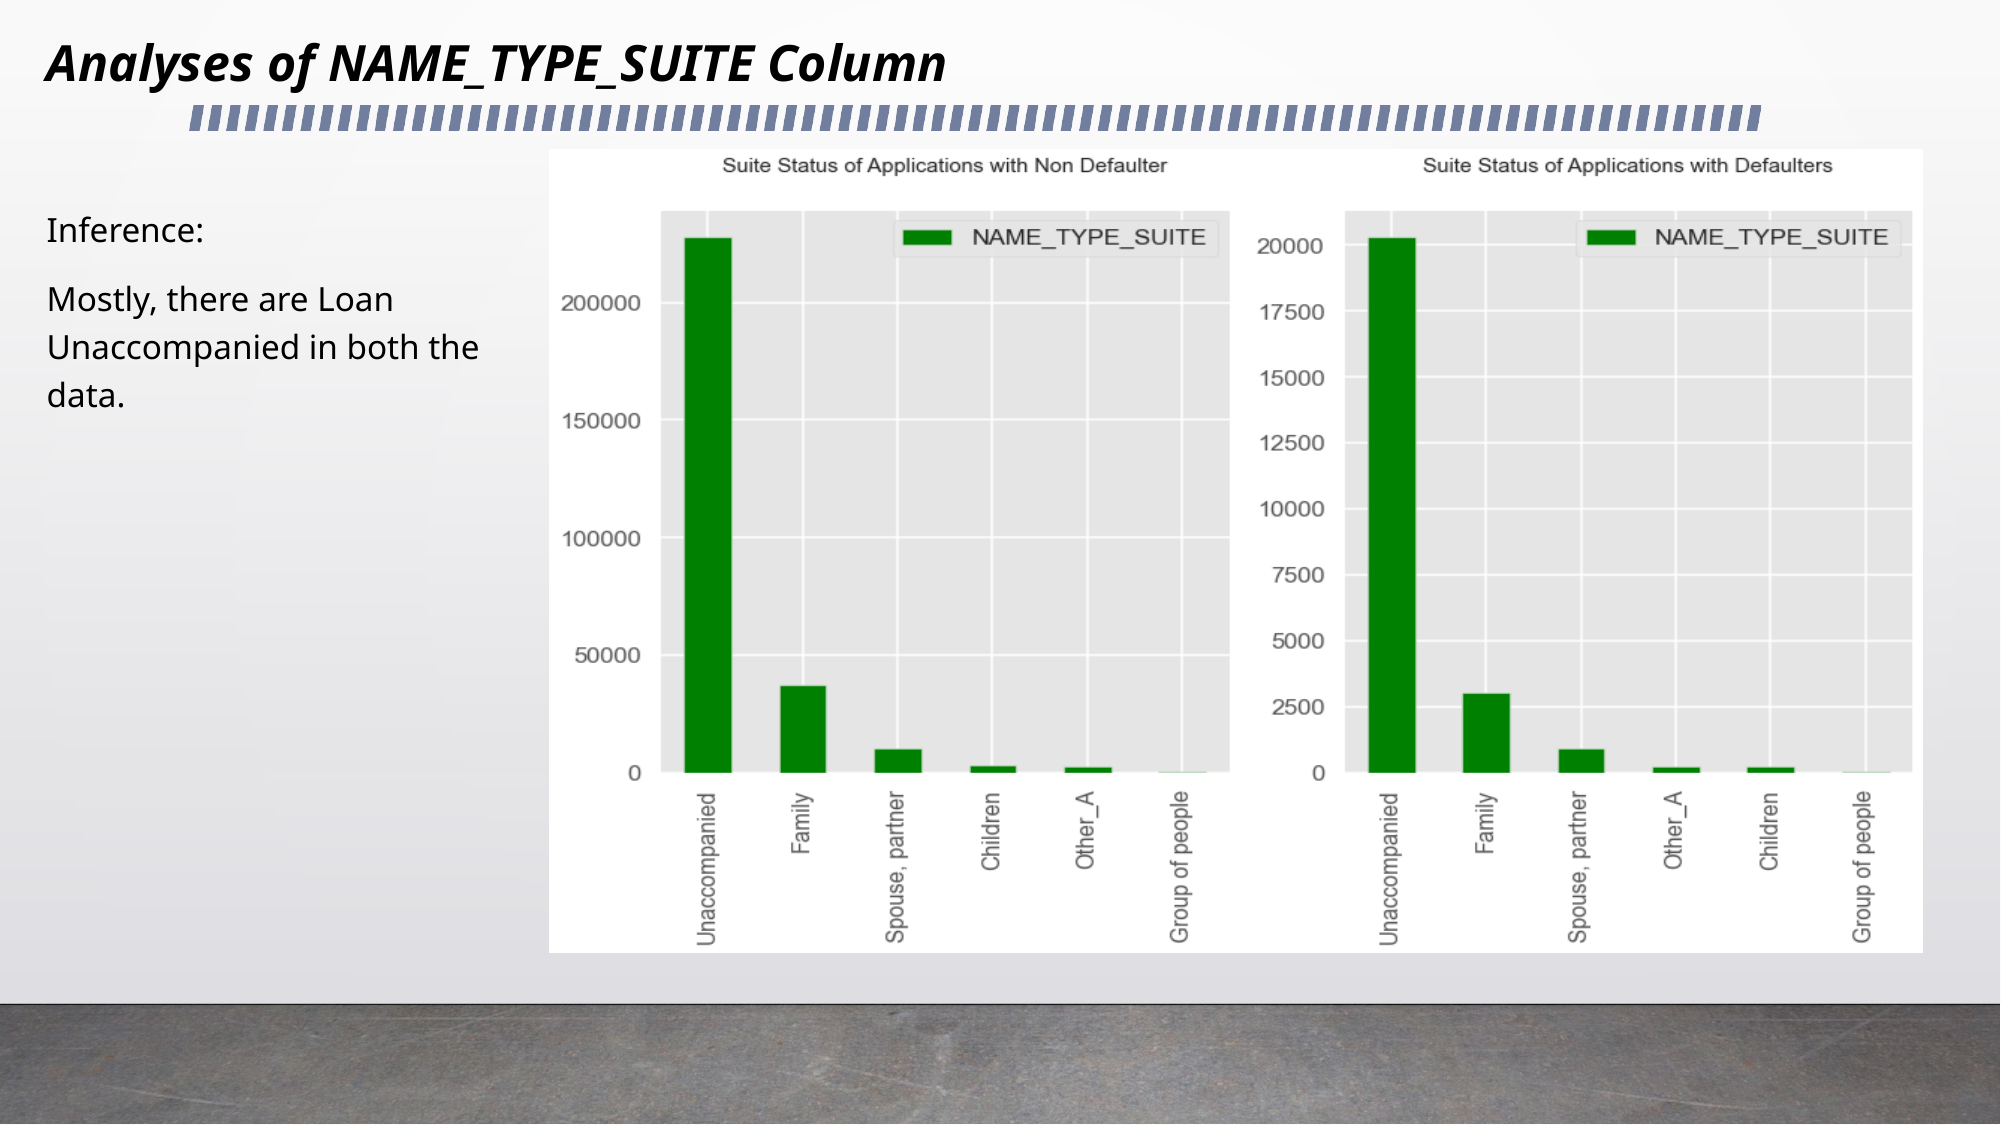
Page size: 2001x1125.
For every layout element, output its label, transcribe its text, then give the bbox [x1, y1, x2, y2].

list Inference: Mostly, there are Loan Unaccompanied in both the data. [31, 193, 530, 935]
title Analyses of NAME_TYPE_SUITE Column [31, 0, 1083, 100]
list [549, 149, 1923, 953]
picture [0, 1004, 2000, 1124]
